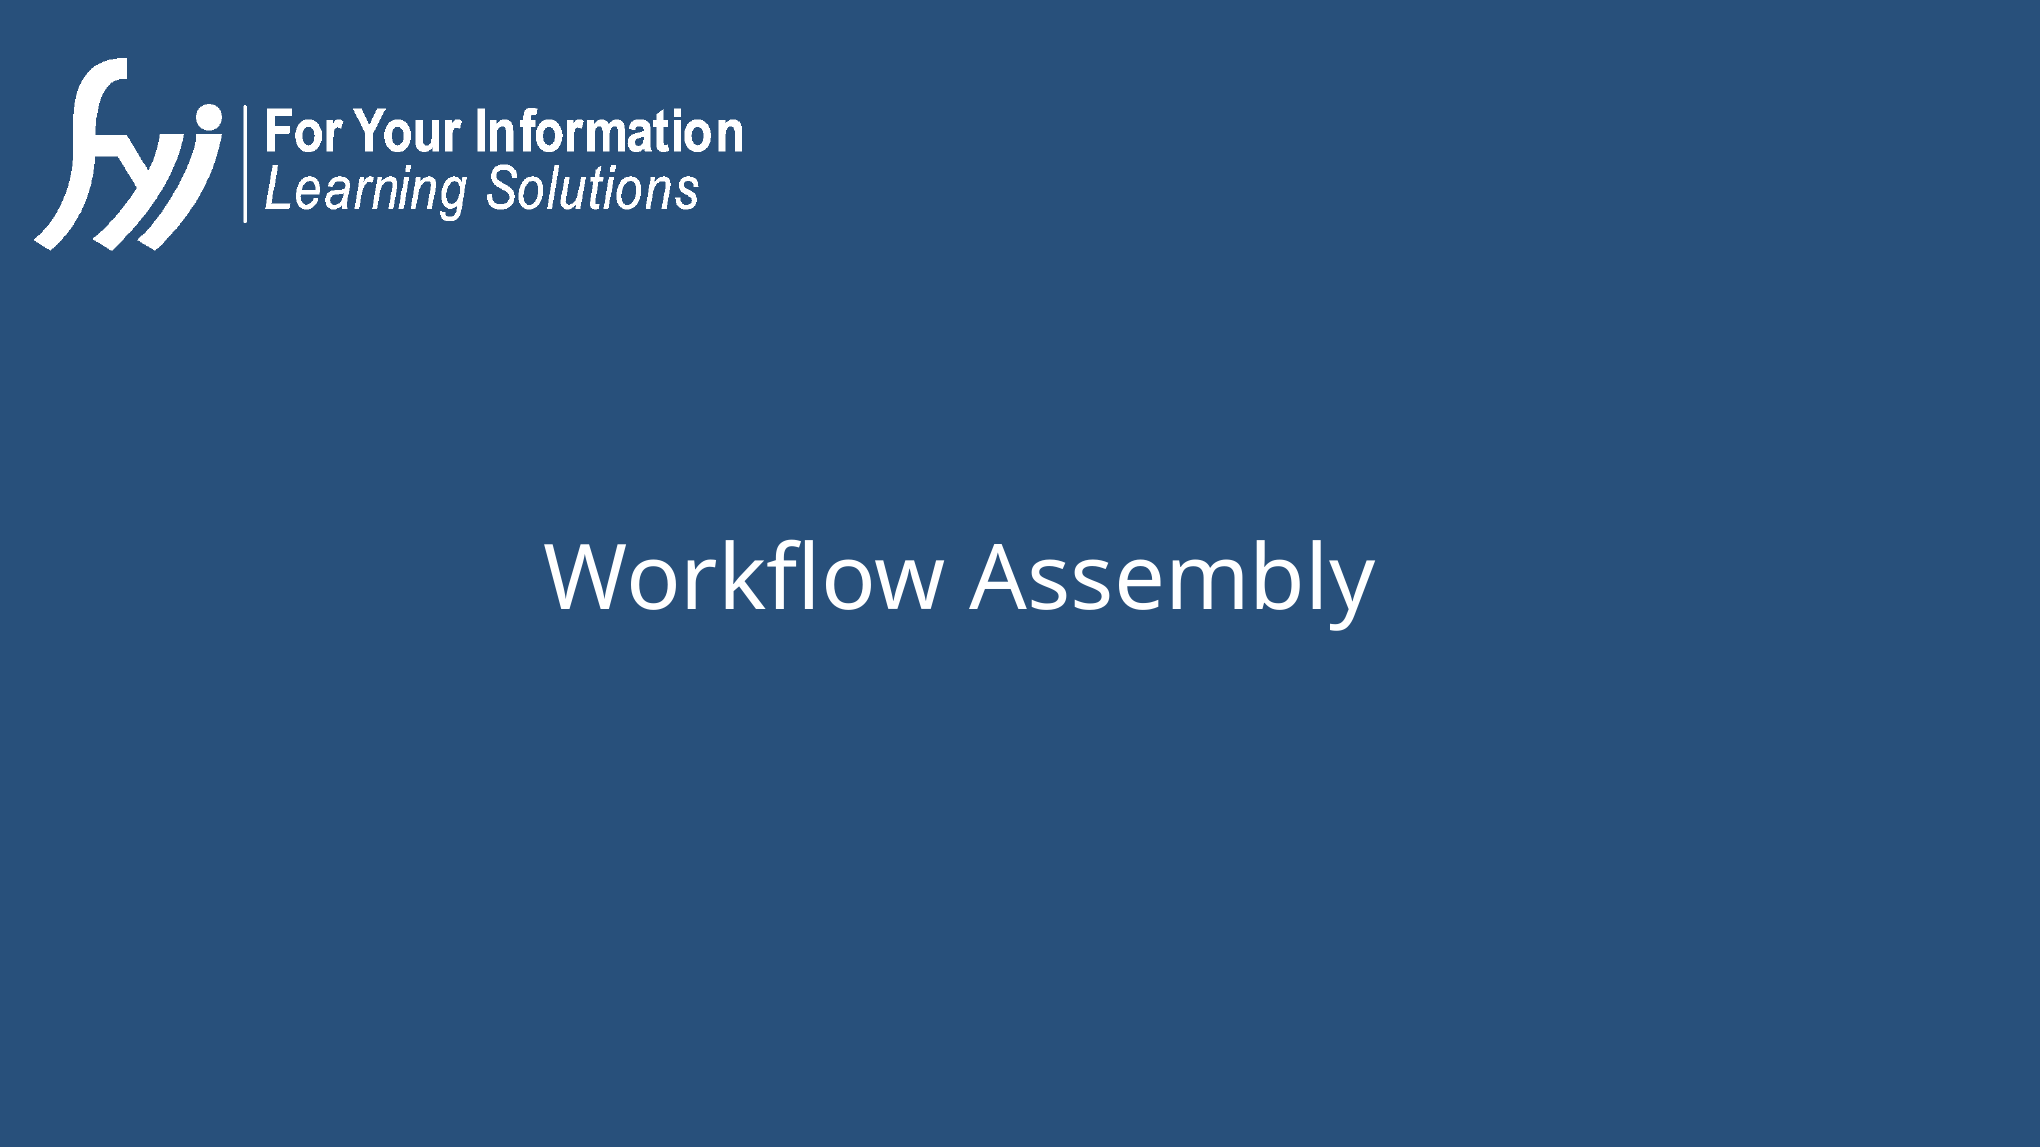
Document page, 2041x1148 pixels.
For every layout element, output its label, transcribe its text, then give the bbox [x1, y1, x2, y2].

picture [32, 55, 755, 253]
list Workflow Assembly [245, 511, 1675, 611]
